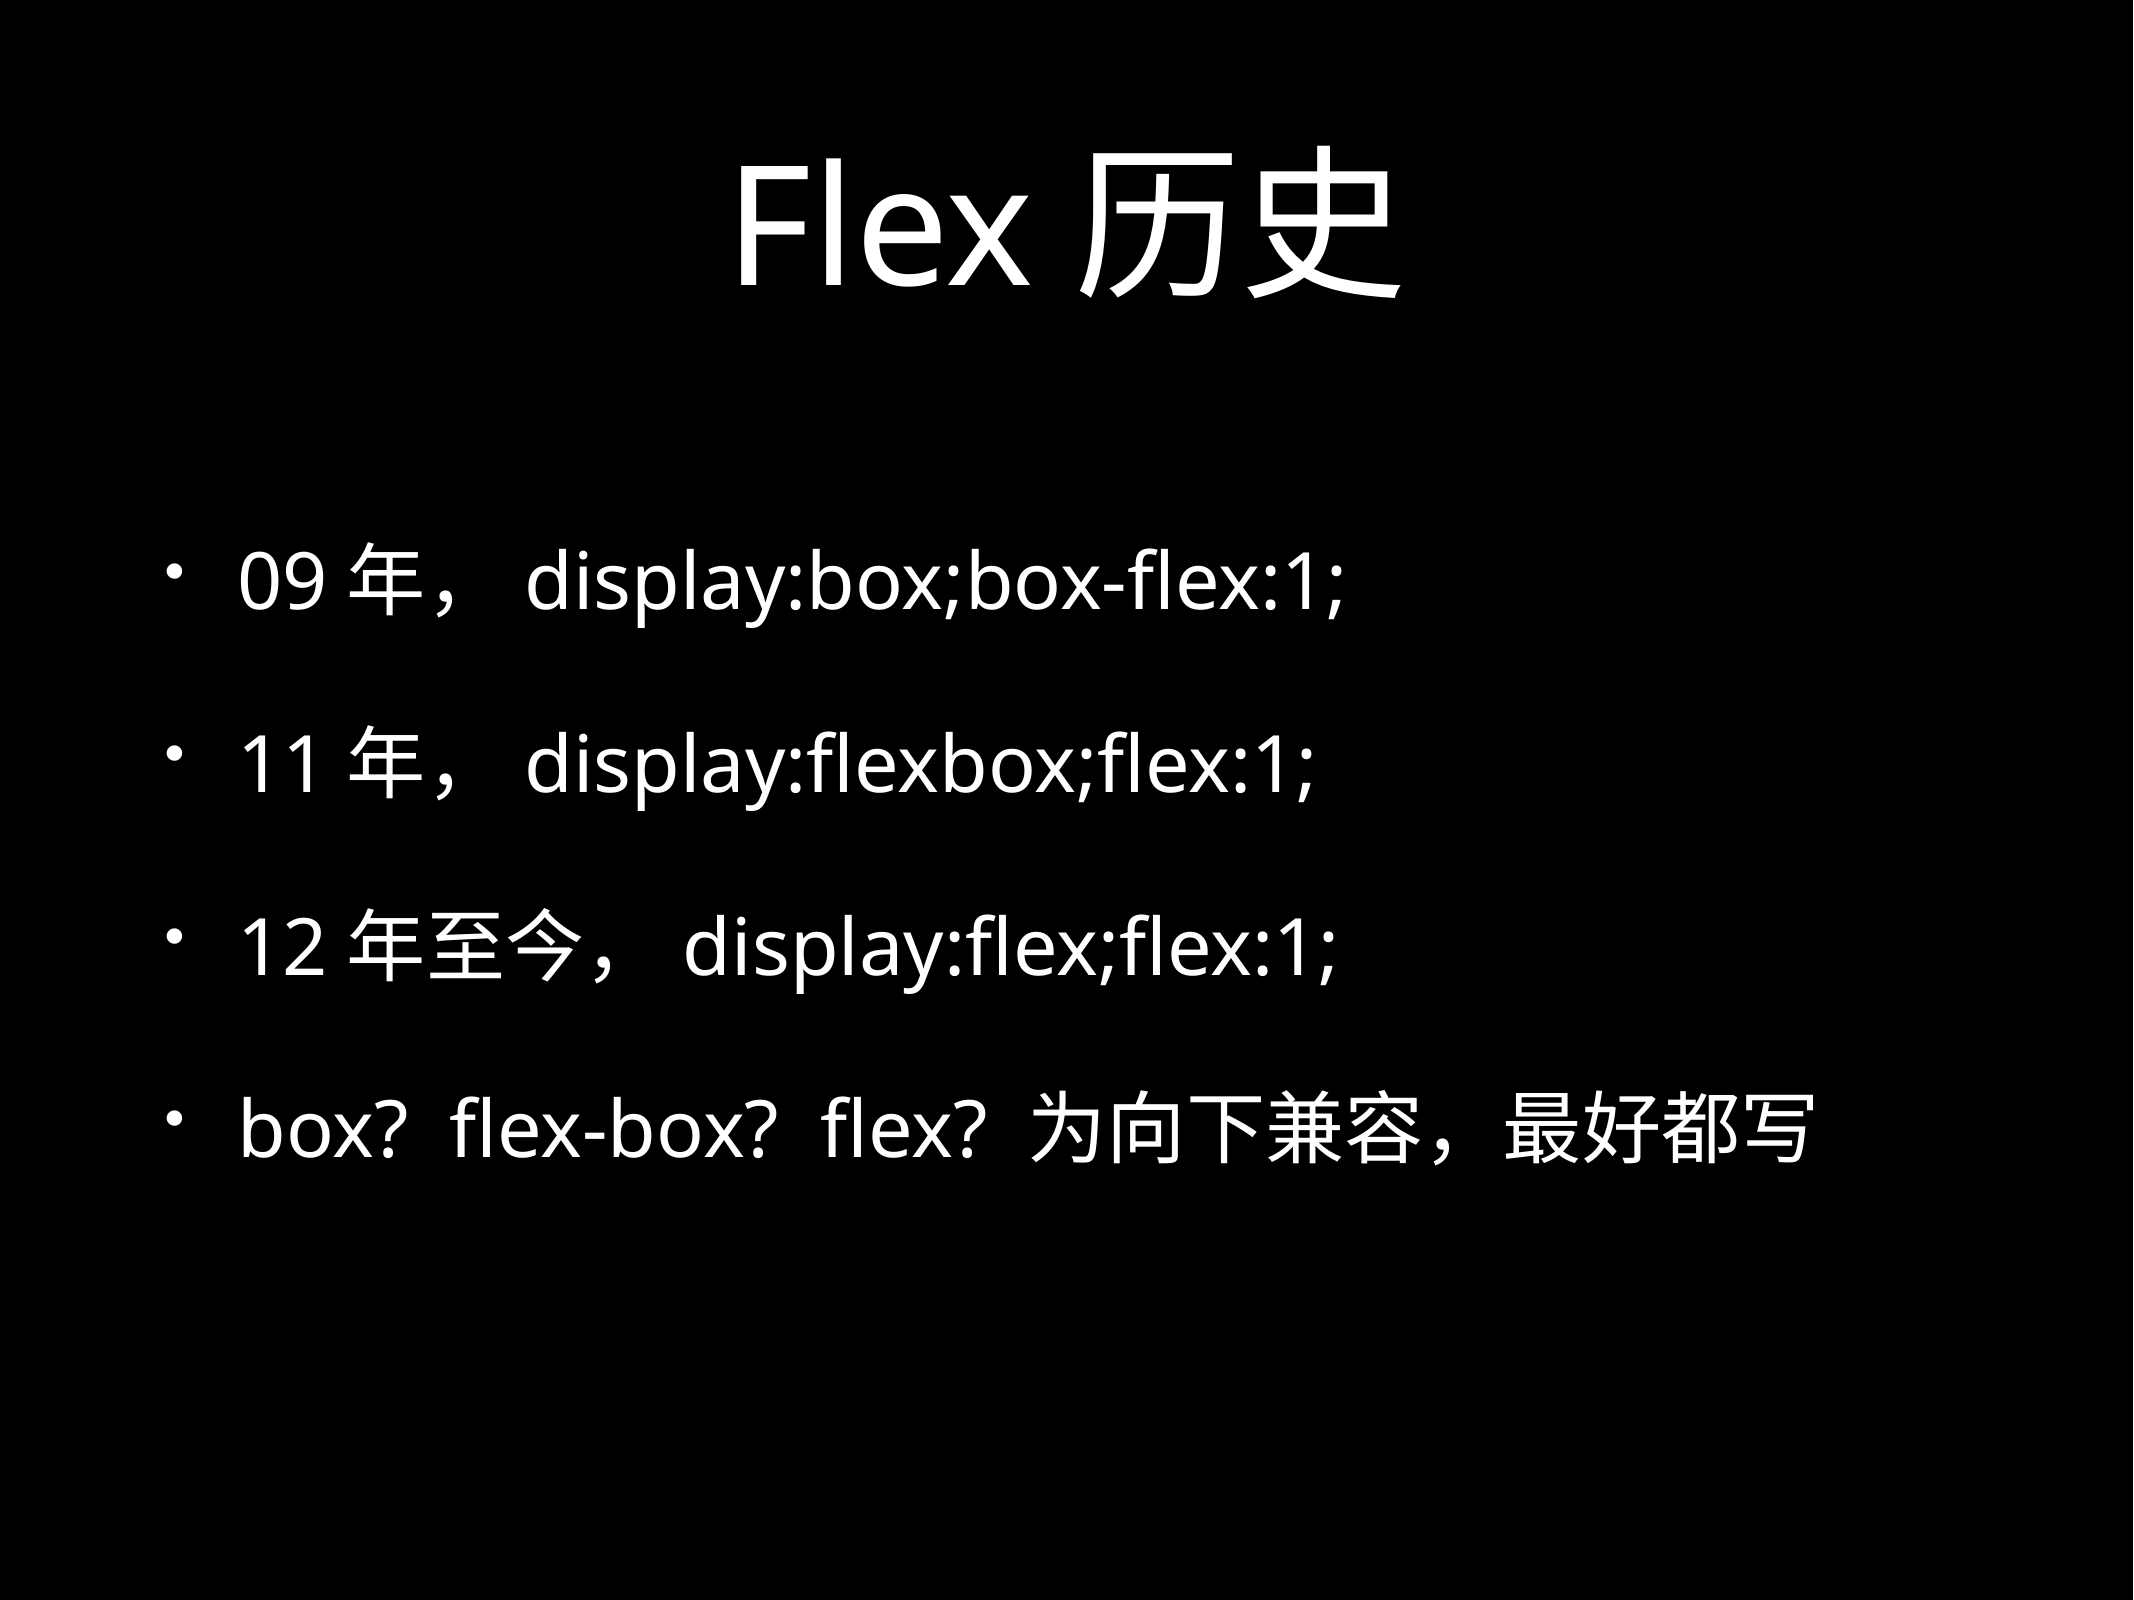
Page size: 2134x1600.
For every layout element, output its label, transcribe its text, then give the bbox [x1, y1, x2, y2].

title Flex历史 [155, 41, 1978, 335]
list 09年，display:box;box-flex:1; 11年，display:flexbox;flex:1; 12年至今，display:flex;flex:1; box? flex-box? flex? 为向下兼容，最好都写 [155, 335, 1978, 1369]
